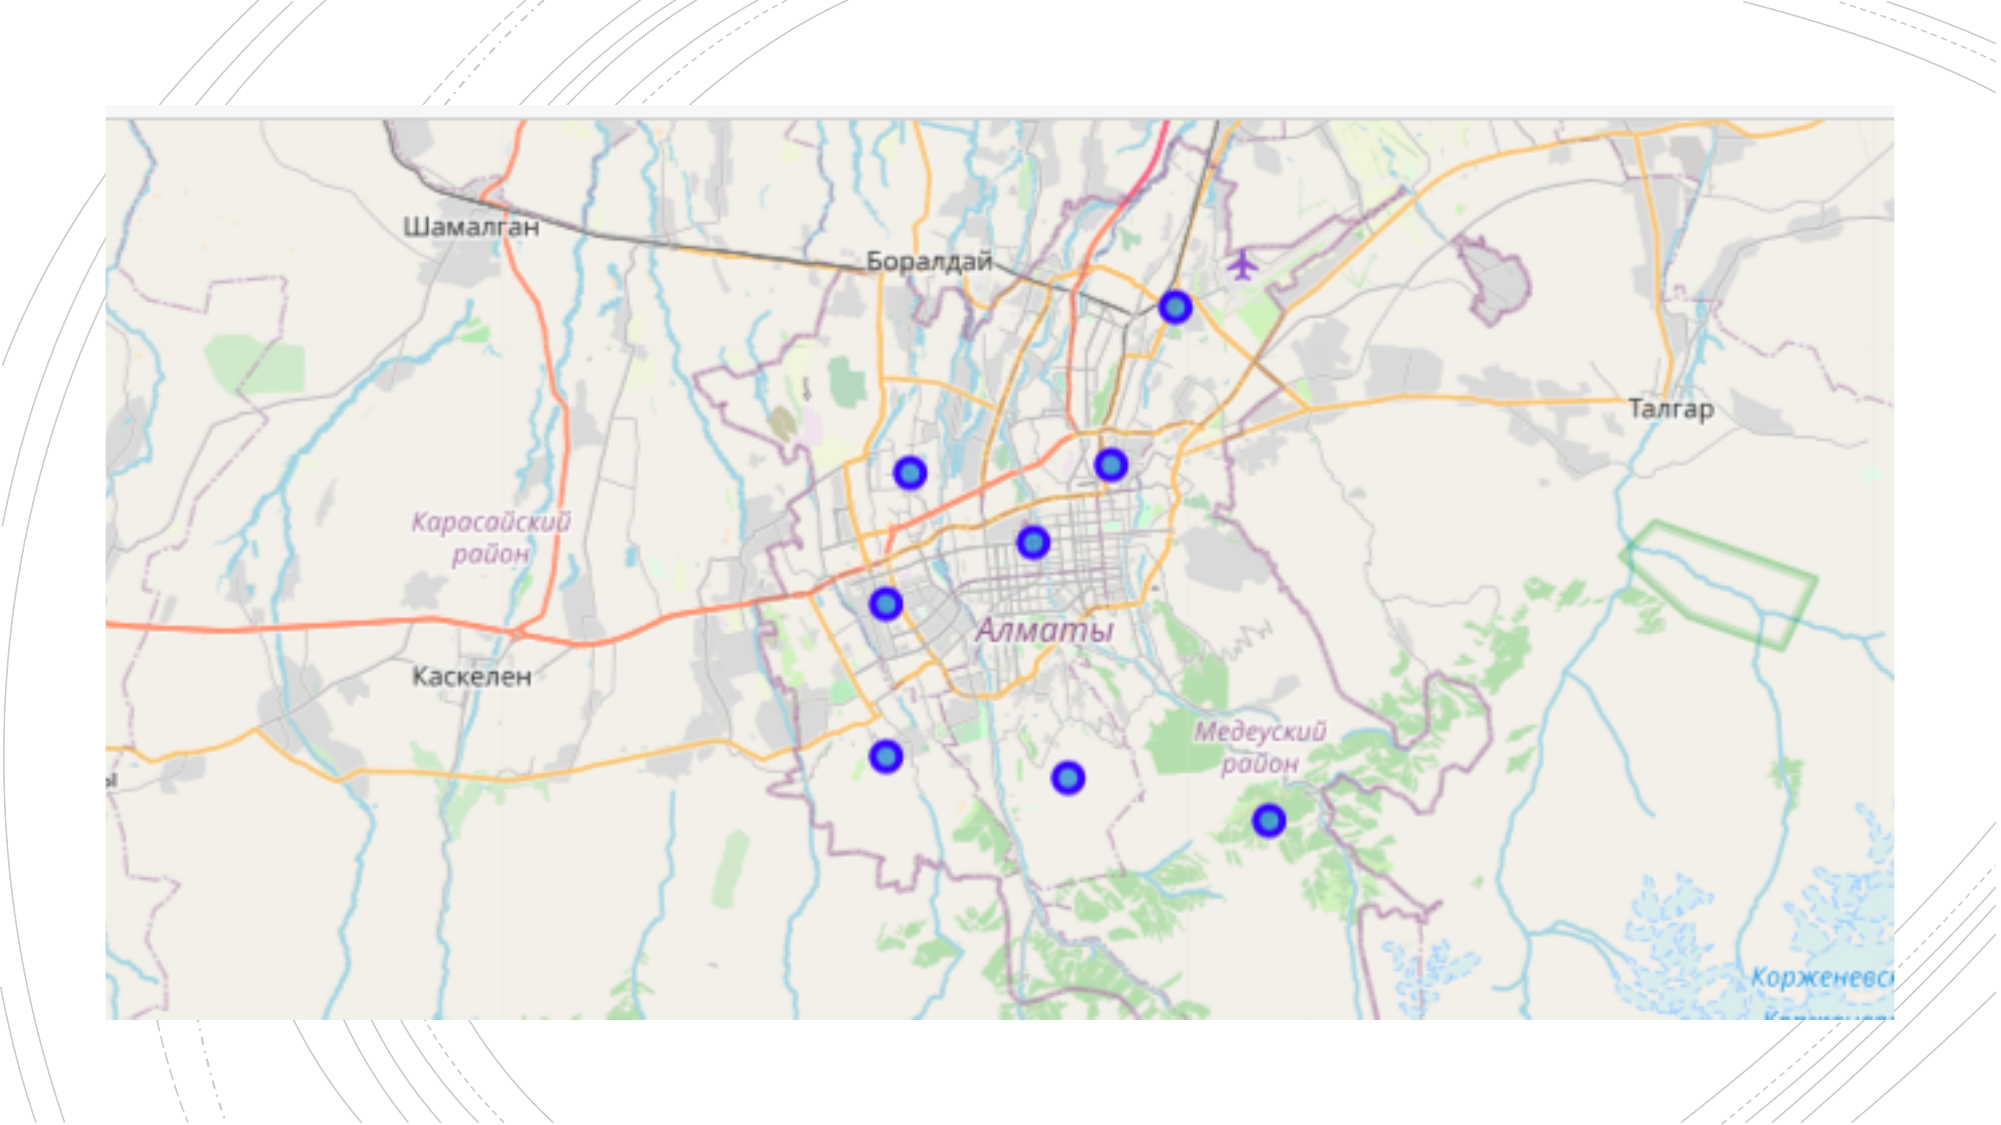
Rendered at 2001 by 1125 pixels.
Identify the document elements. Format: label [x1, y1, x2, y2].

picture [105, 105, 1895, 1020]
text_box [0, 0, 1996, 1125]
